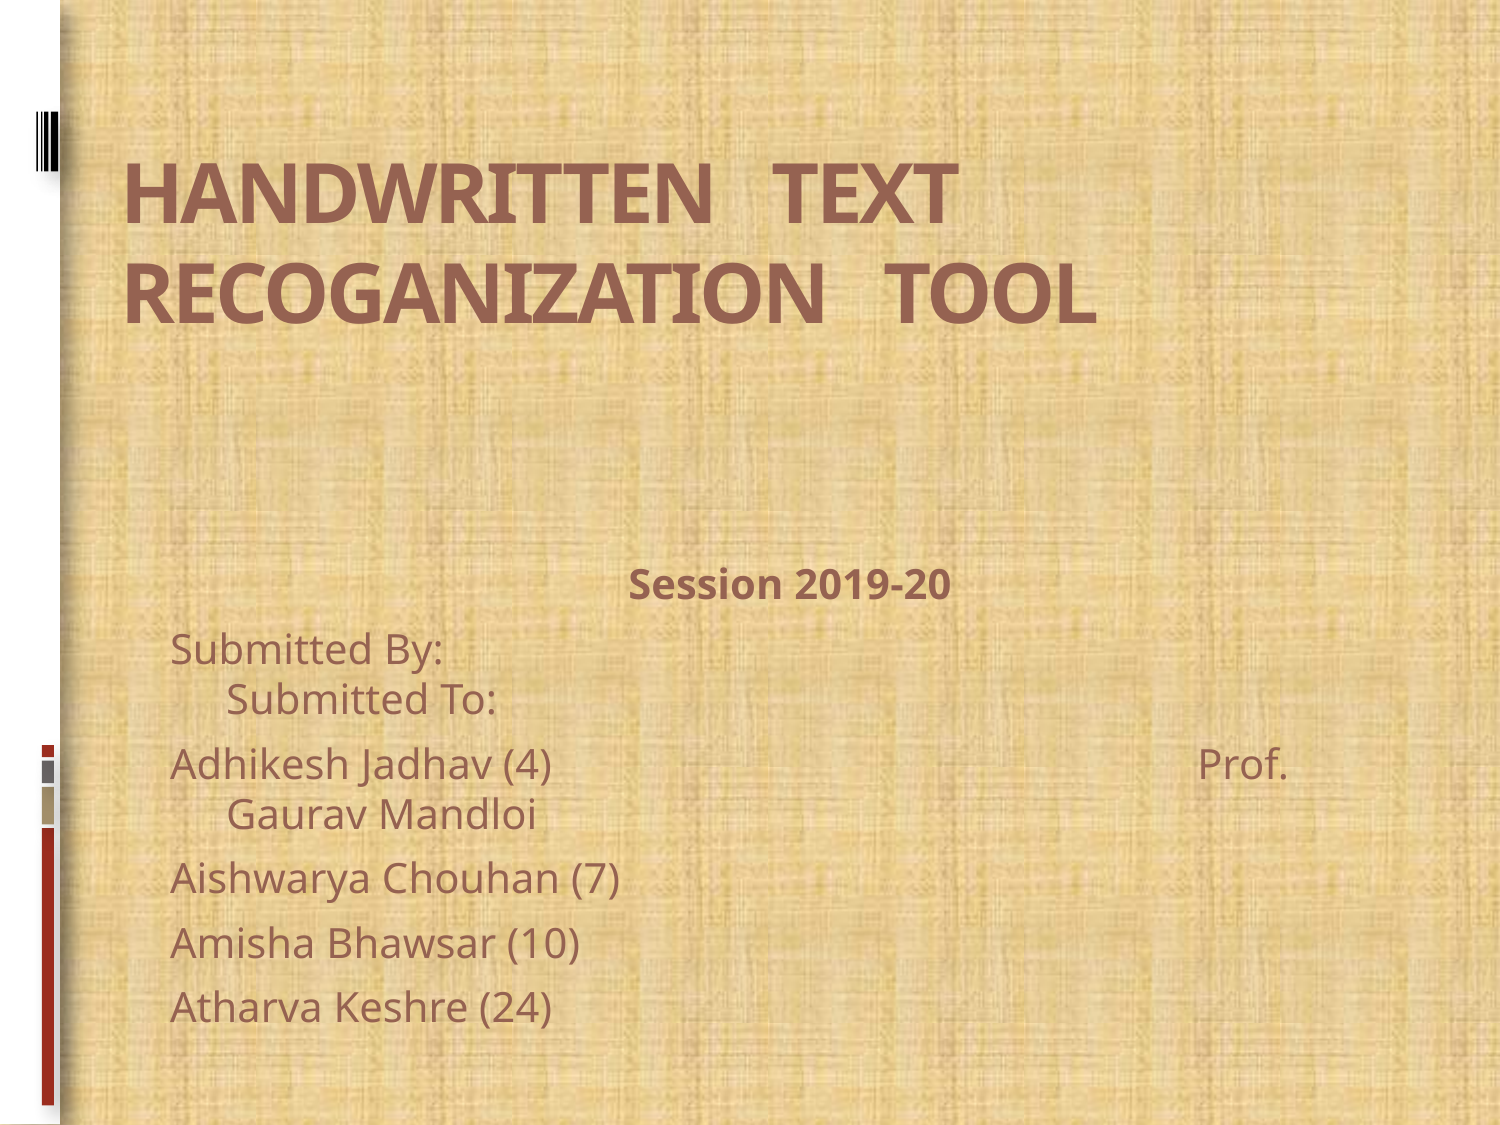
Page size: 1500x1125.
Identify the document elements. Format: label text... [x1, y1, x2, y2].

list Session 2019-20 Submitted By: Submitted To: Adhikesh Jadhav (4) Prof. Gaurav Mandloi Aishwarya Chouhan (7) Amisha Bhawsar (10) Atharva Keshre (24) [150, 550, 1425, 1048]
title HAndwritten Text recoganization tool [105, 23, 1381, 348]
picture [60, 0, 1500, 1125]
